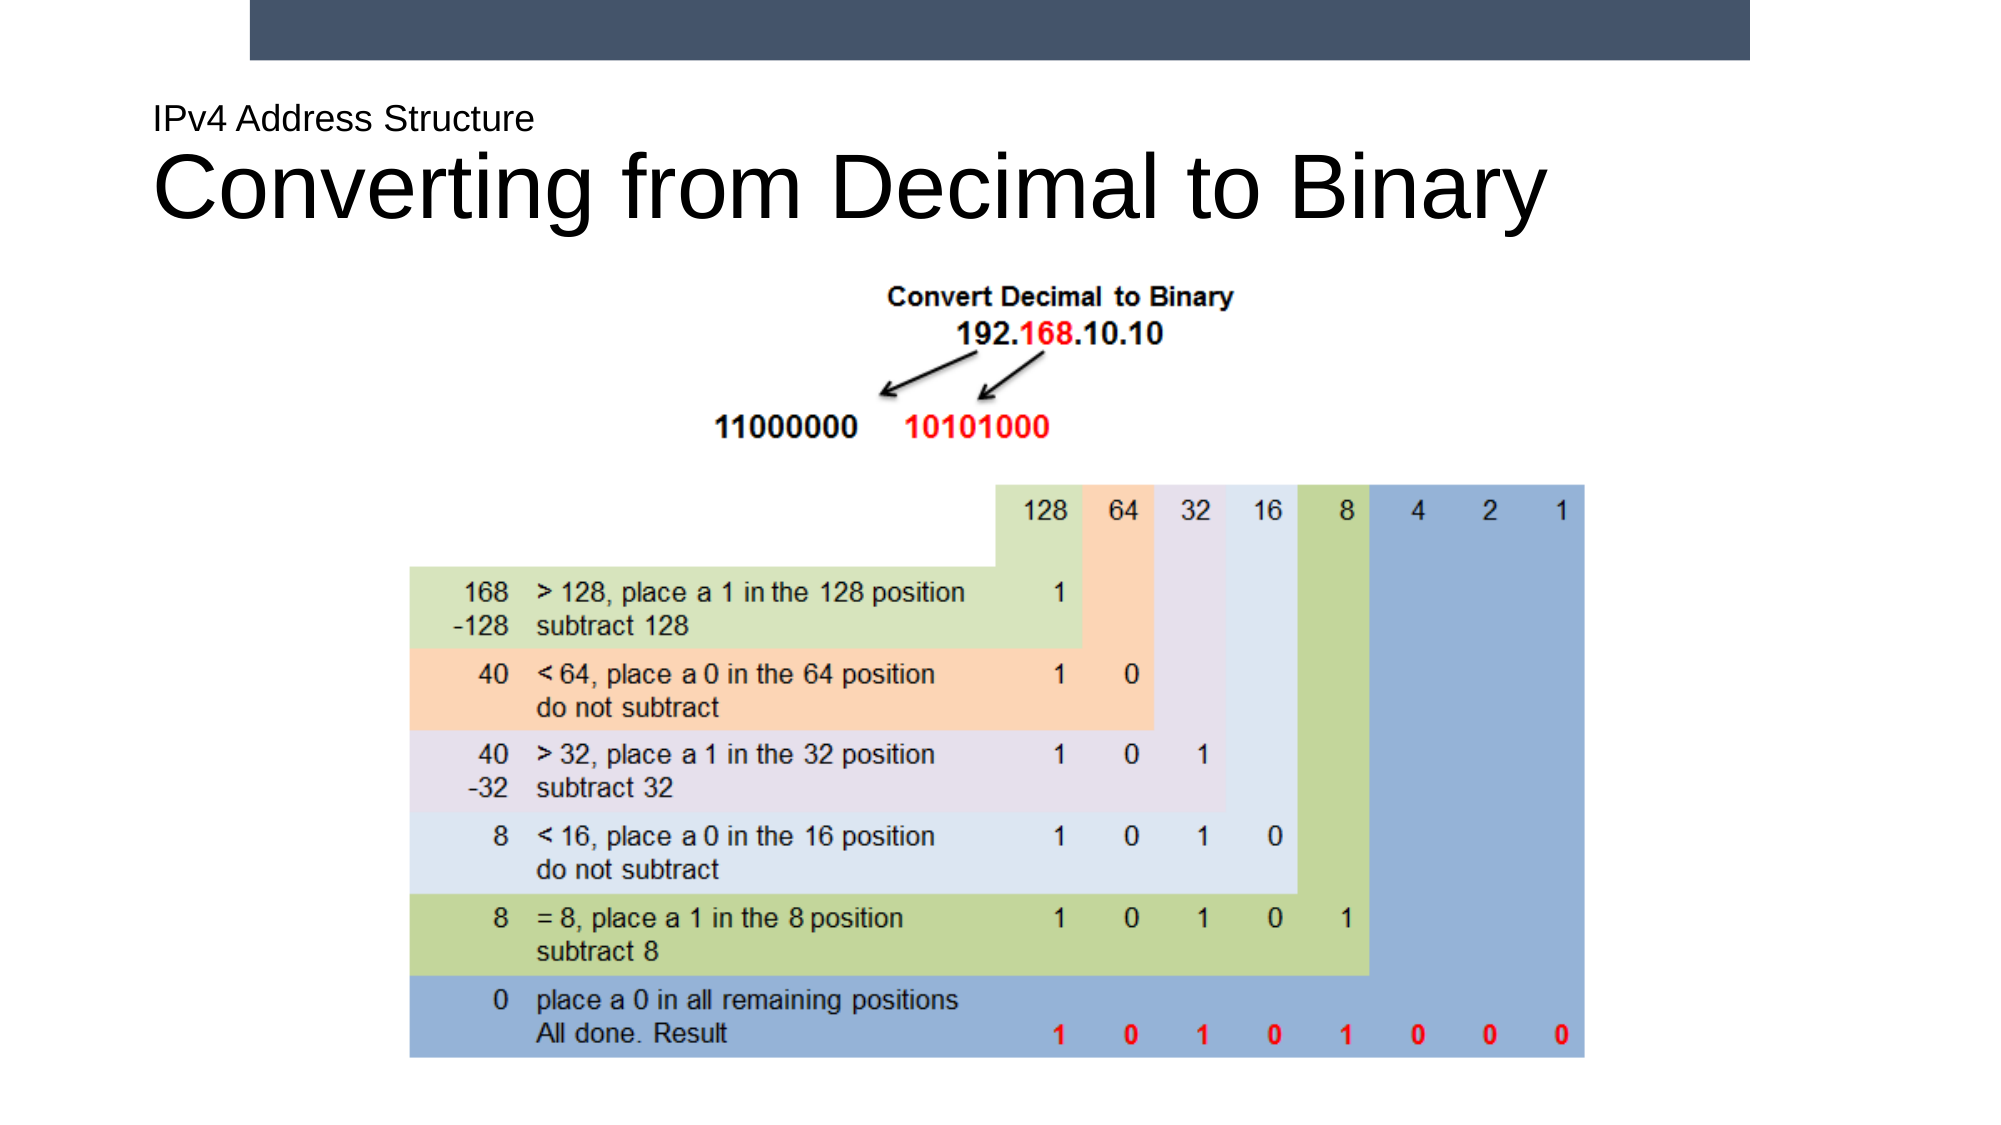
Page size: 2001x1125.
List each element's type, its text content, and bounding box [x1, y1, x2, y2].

text_box [249, 0, 1750, 61]
picture [385, 273, 1605, 1068]
title IPv4 Address Structure Converting from Decimal to Binary [137, 59, 1863, 278]
